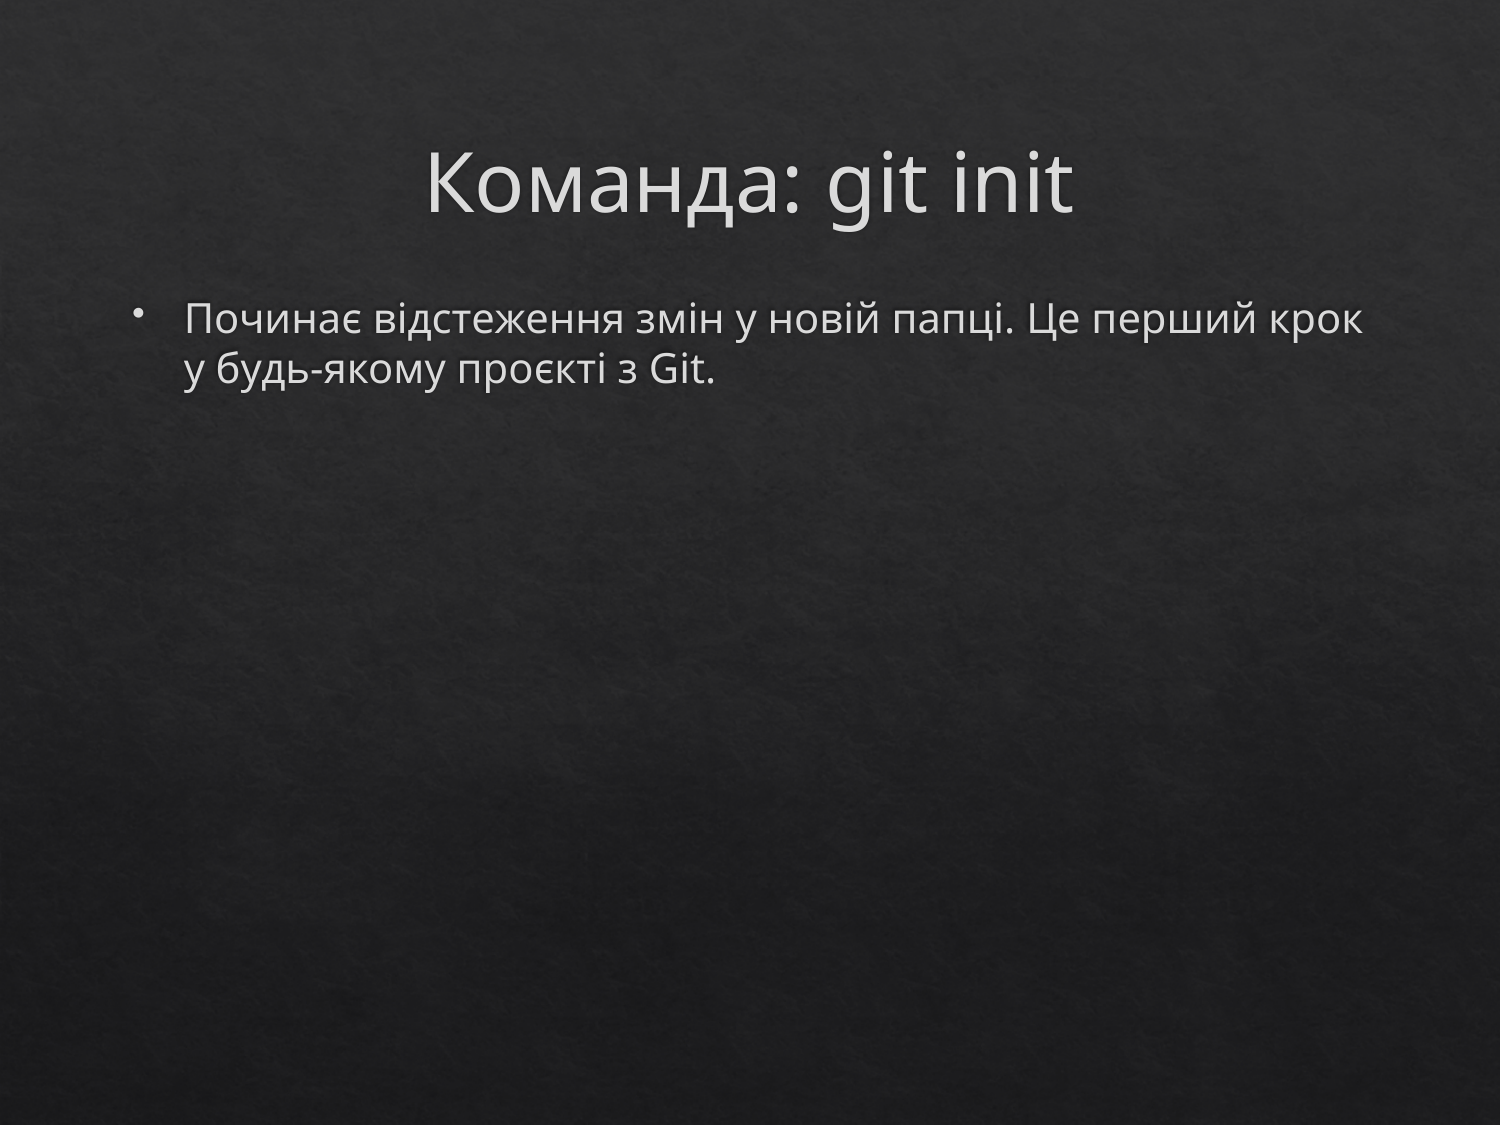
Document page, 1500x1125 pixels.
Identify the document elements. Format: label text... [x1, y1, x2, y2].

title Команда: git init [112, 99, 1387, 260]
list Починає відстеження змін у новій папці. Це перший крок у будь-якому проєкті з Git. [112, 284, 1387, 950]
